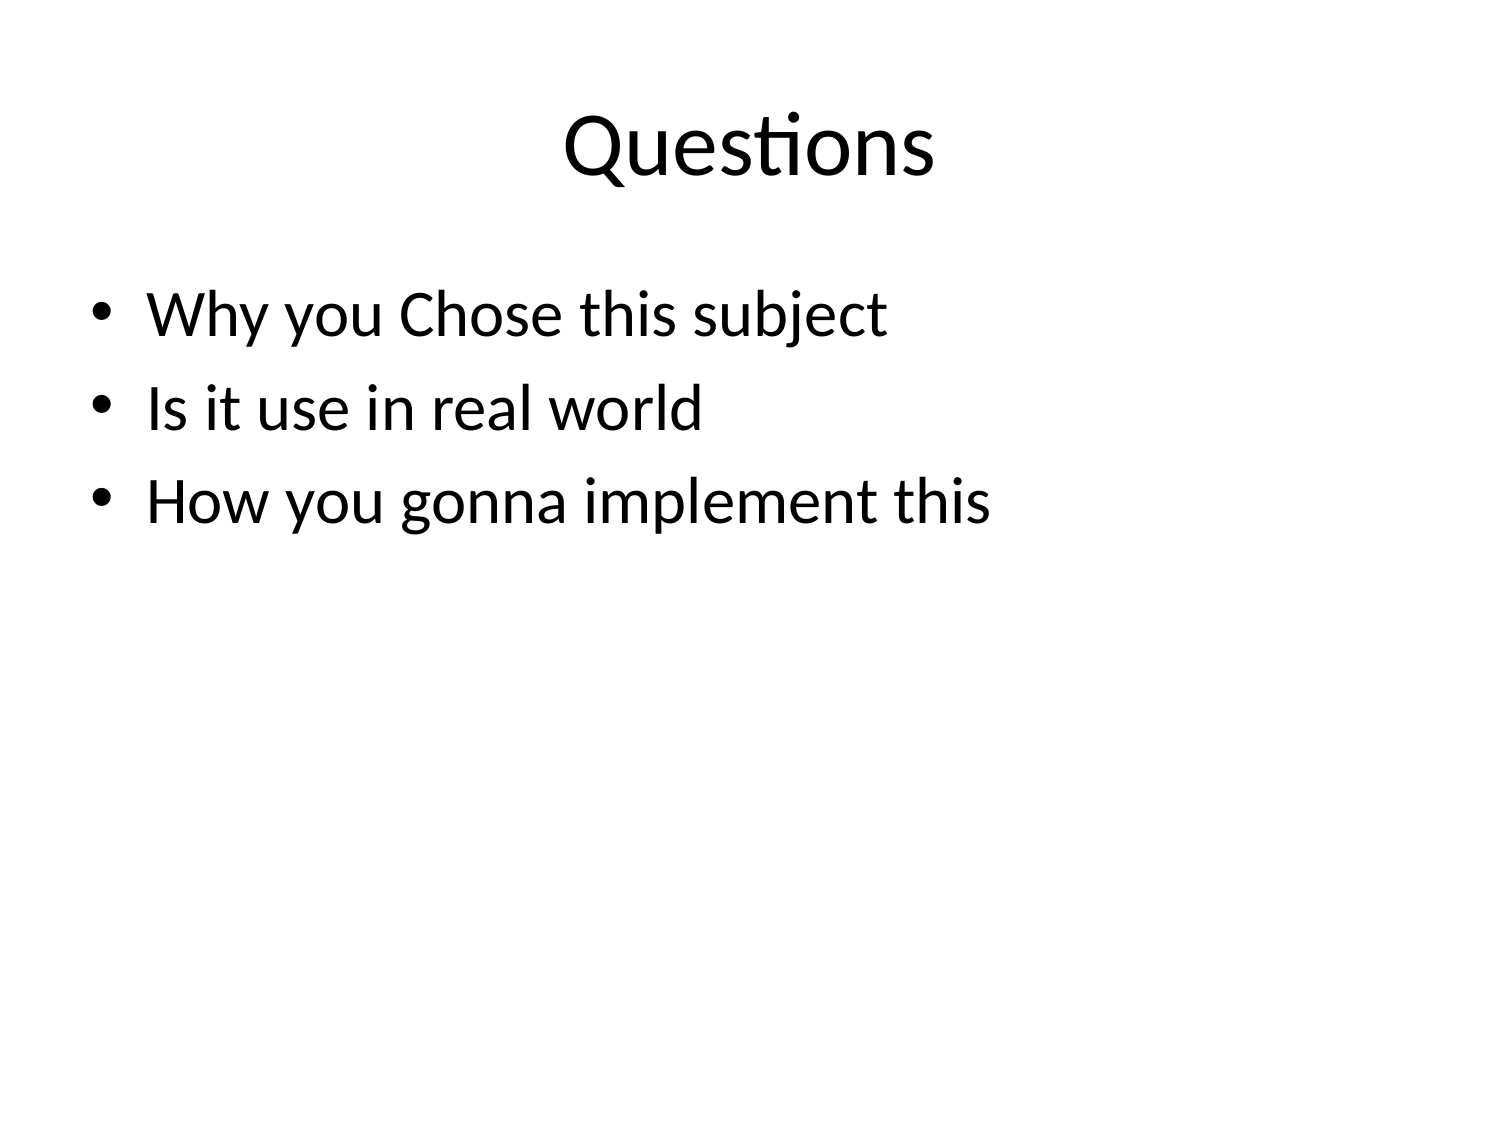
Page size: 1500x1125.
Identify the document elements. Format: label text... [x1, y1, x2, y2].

list Why you Chose this subject Is it use in real world How you gonna implement this [75, 262, 1425, 1005]
title Questions [75, 45, 1425, 233]
